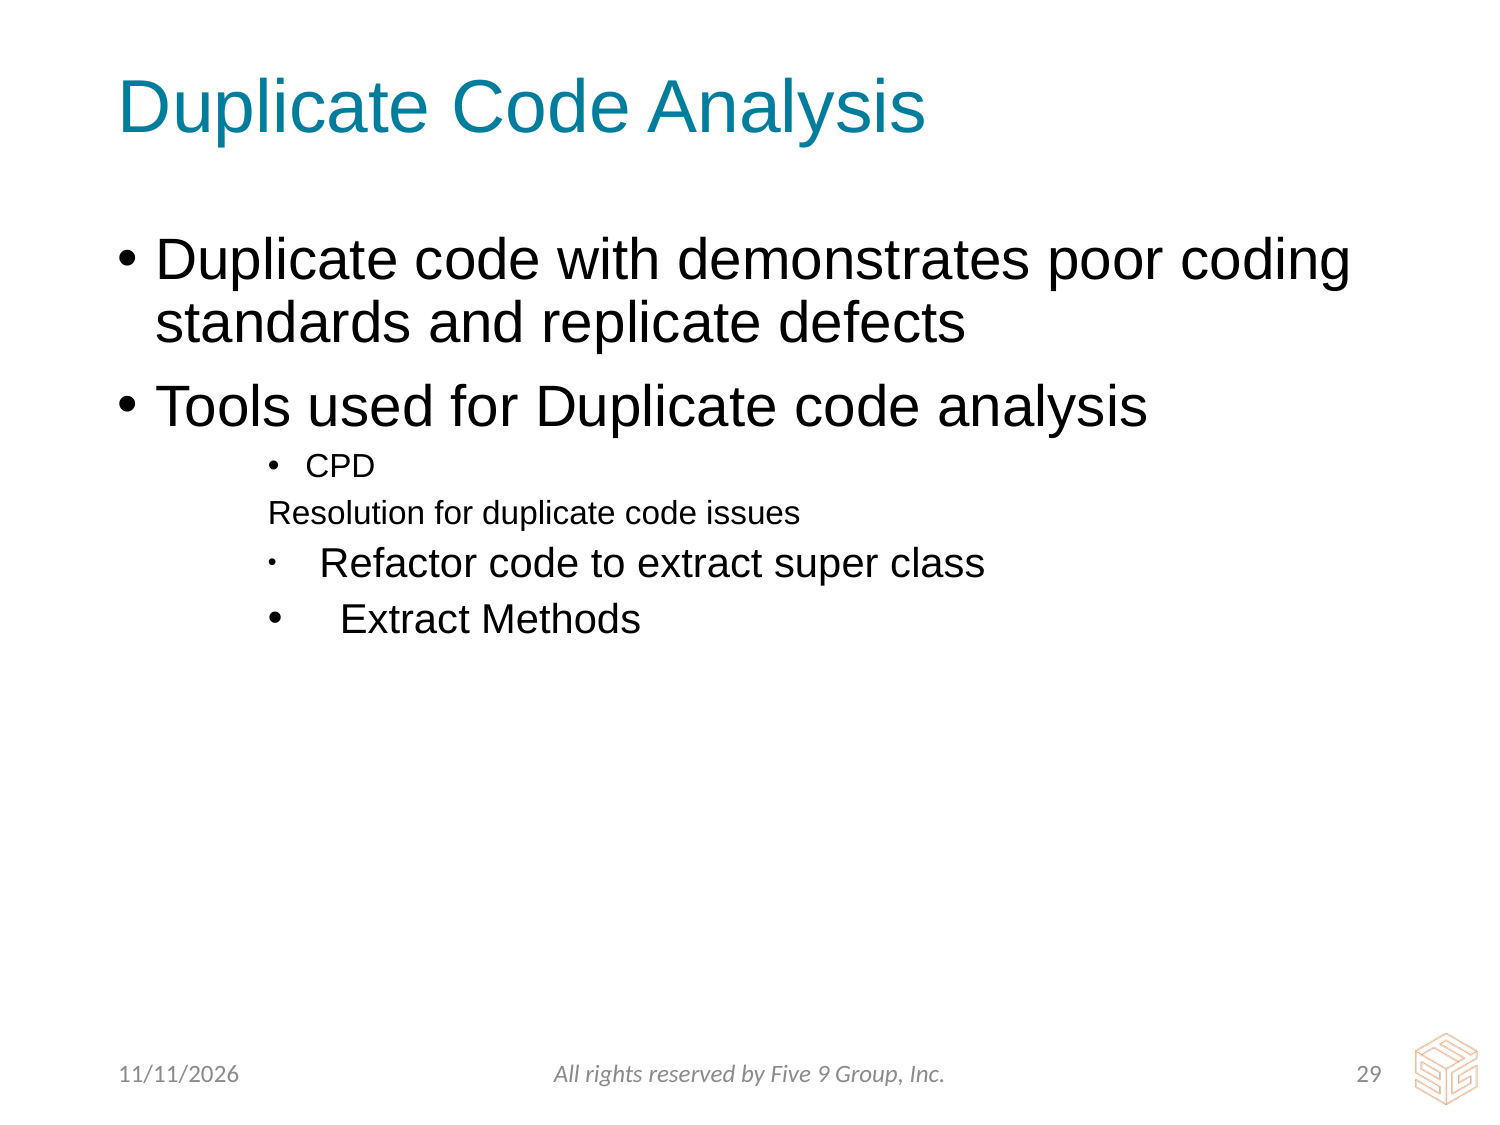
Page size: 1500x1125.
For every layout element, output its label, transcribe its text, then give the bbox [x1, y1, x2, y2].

list Duplicate code with demonstrates poor coding standards and replicate defects Tools used for Duplicate code analysis CPD Resolution for duplicate code issues Refactor code to extract super class Extract Methods [103, 221, 1419, 1011]
slide_number 28 [1059, 1042, 1397, 1103]
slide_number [103, 1042, 441, 1103]
title Duplicate Code Analysis [103, 59, 1419, 167]
footer All rights reserved by Five 9 Group, Inc. [496, 1042, 1004, 1103]
